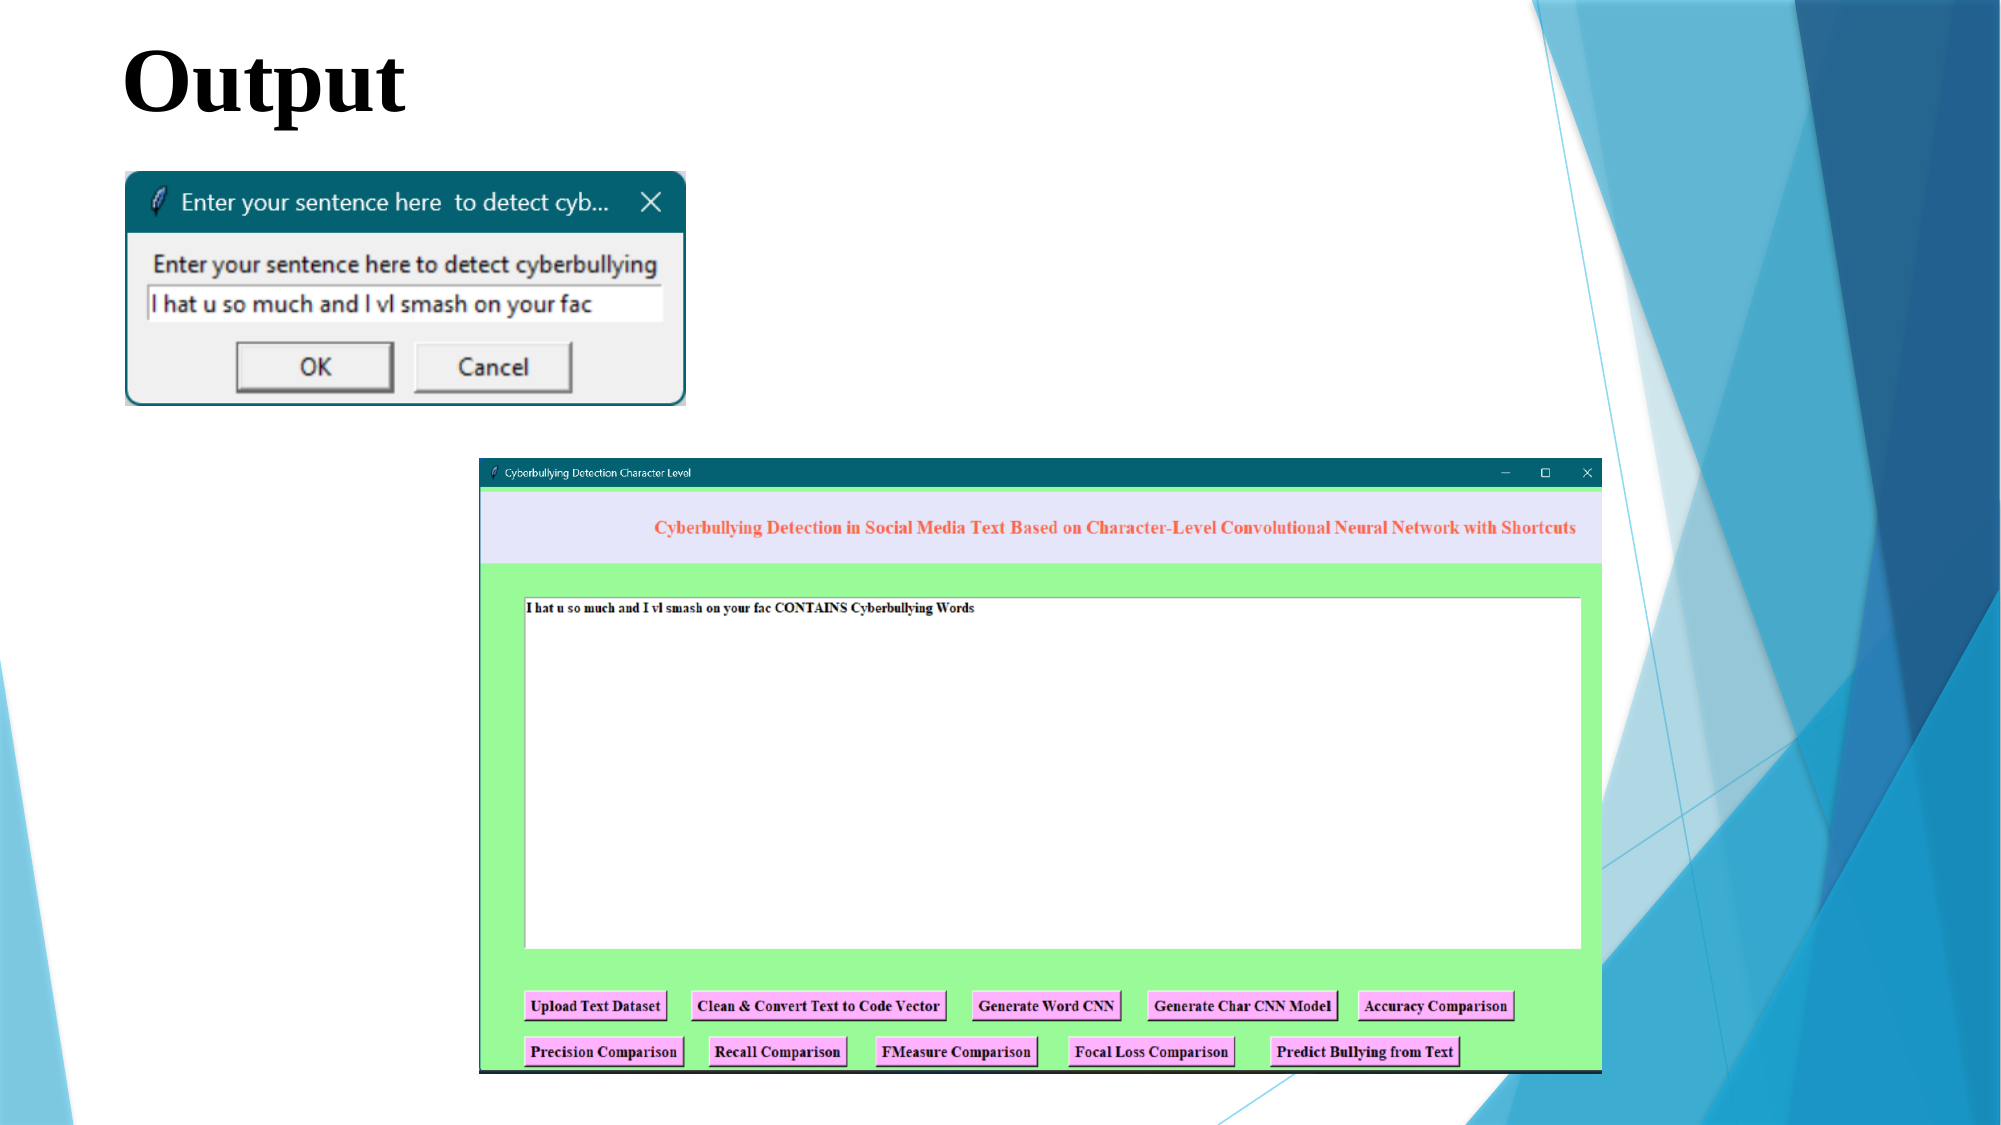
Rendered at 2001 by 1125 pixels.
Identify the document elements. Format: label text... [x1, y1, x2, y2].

picture [479, 458, 1603, 1075]
picture [125, 171, 686, 406]
text_box Output [106, 12, 422, 138]
